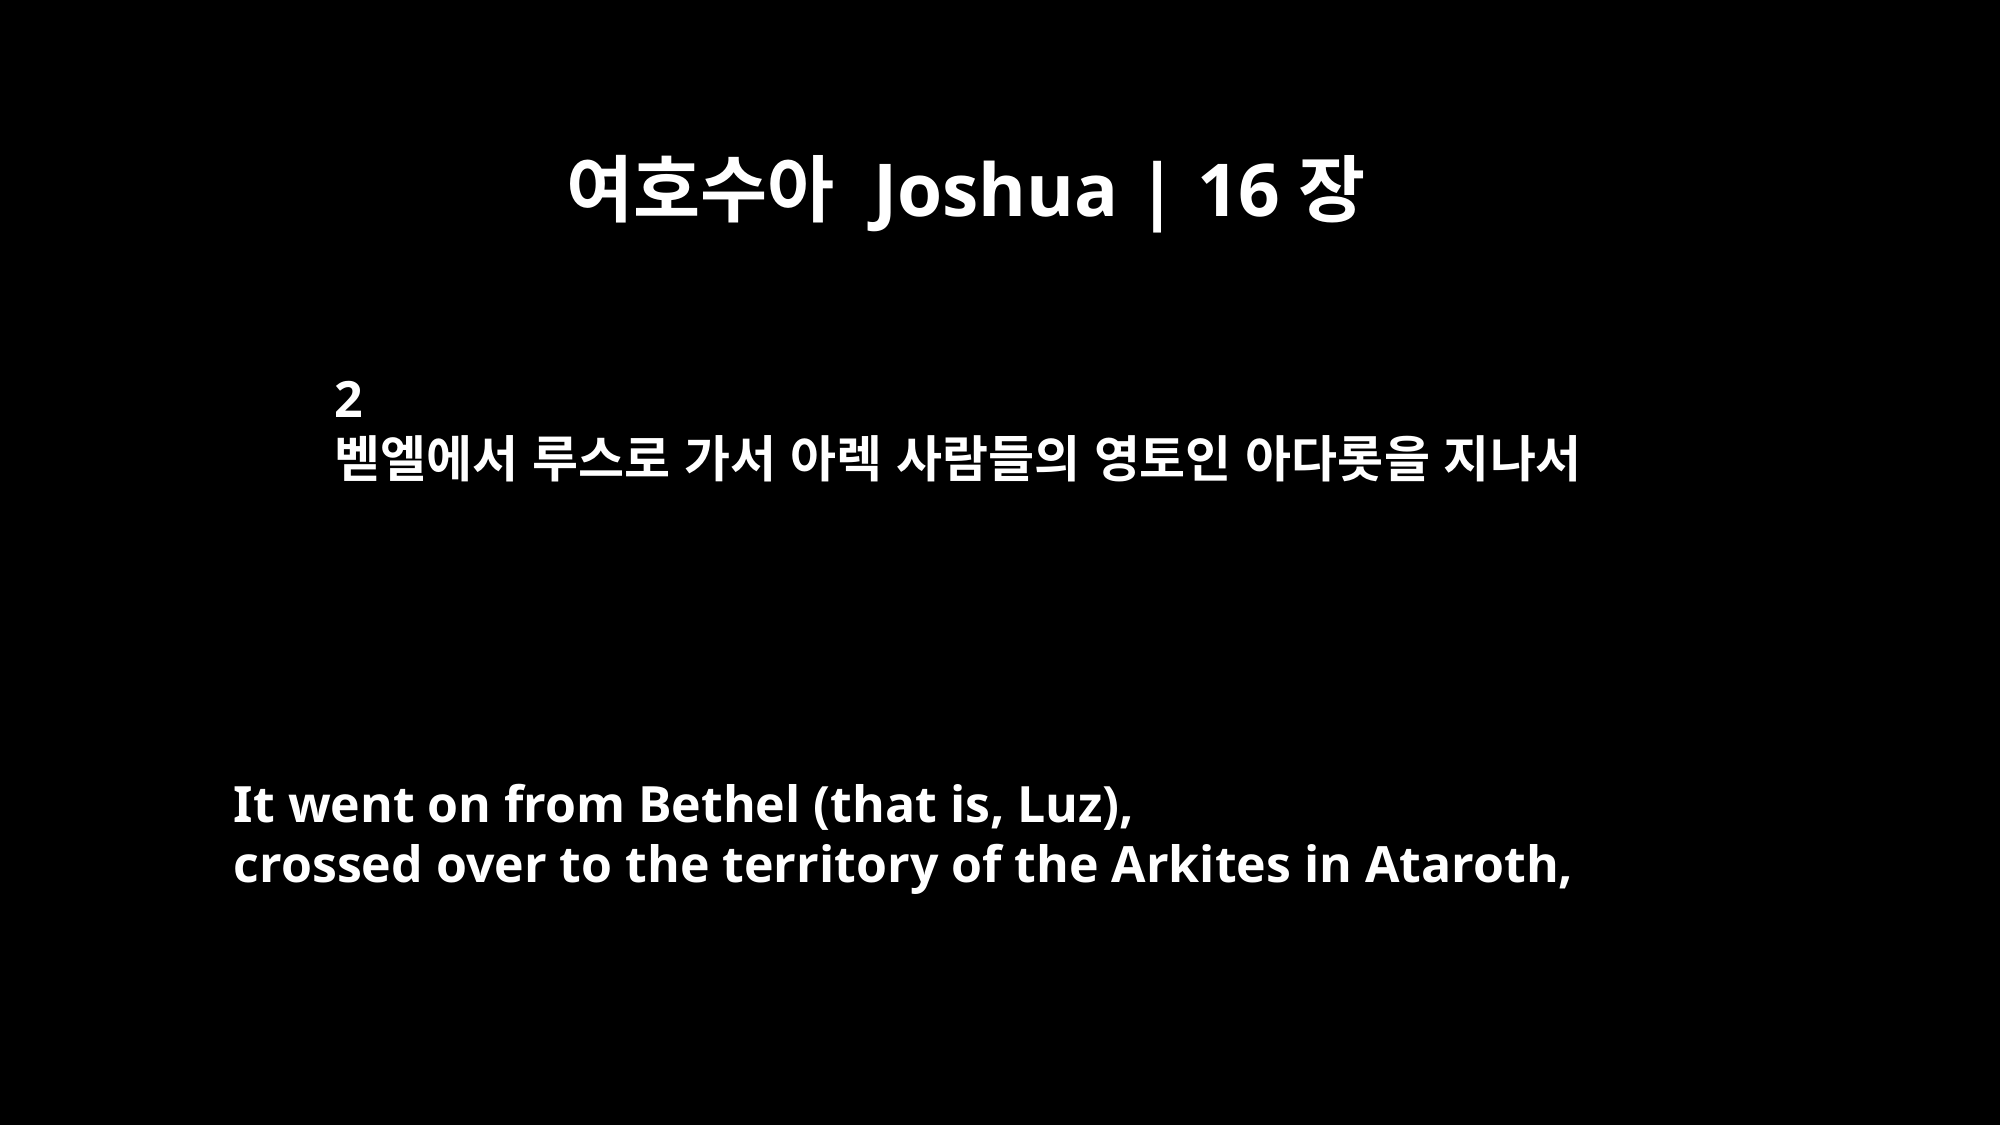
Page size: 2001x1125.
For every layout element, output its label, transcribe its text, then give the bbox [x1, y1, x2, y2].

text_box It went on from Bethel (that is, Luz), crossed over to the territory of the Arkites in Ataroth, [219, 764, 1589, 900]
text_box 2 벧엘에서 루스로 가서 아렉 사람들의 영토인 아다롯을 지나서 [319, 359, 1598, 495]
text_box 여호수아 Joshua | 16장 [551, 136, 1381, 239]
